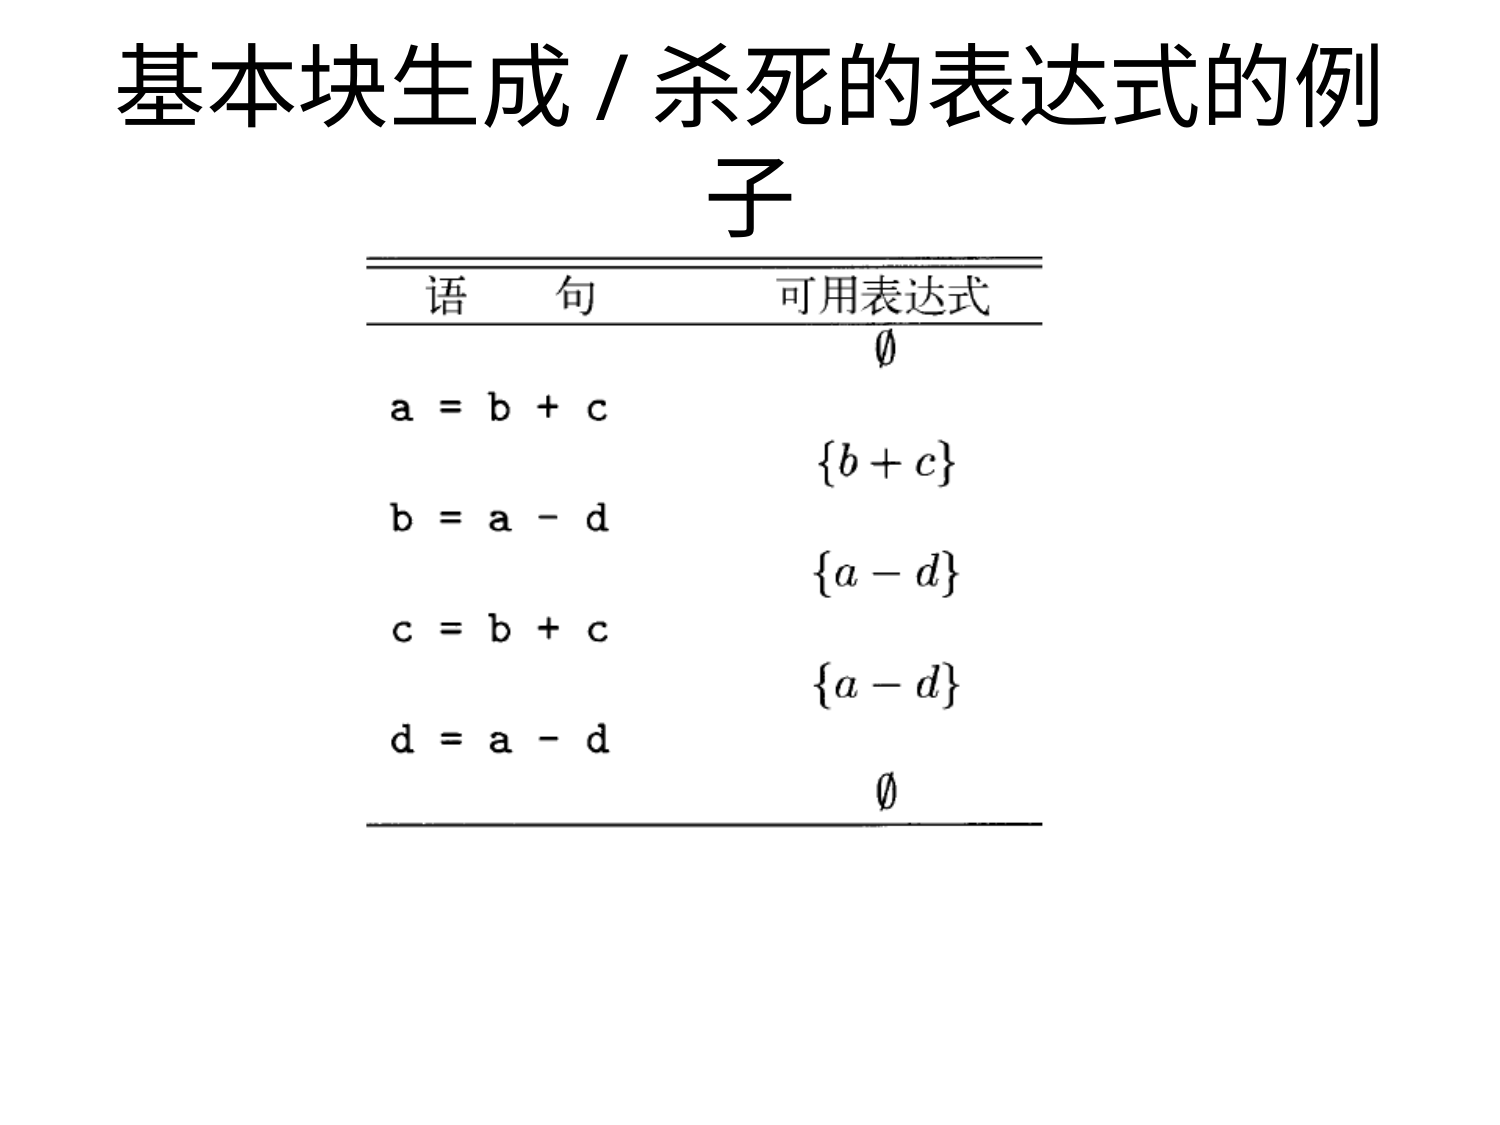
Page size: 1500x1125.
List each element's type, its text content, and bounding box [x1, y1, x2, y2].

title 基本块生成/杀死的表达式的例子 [75, 45, 1425, 233]
picture [351, 245, 1052, 848]
